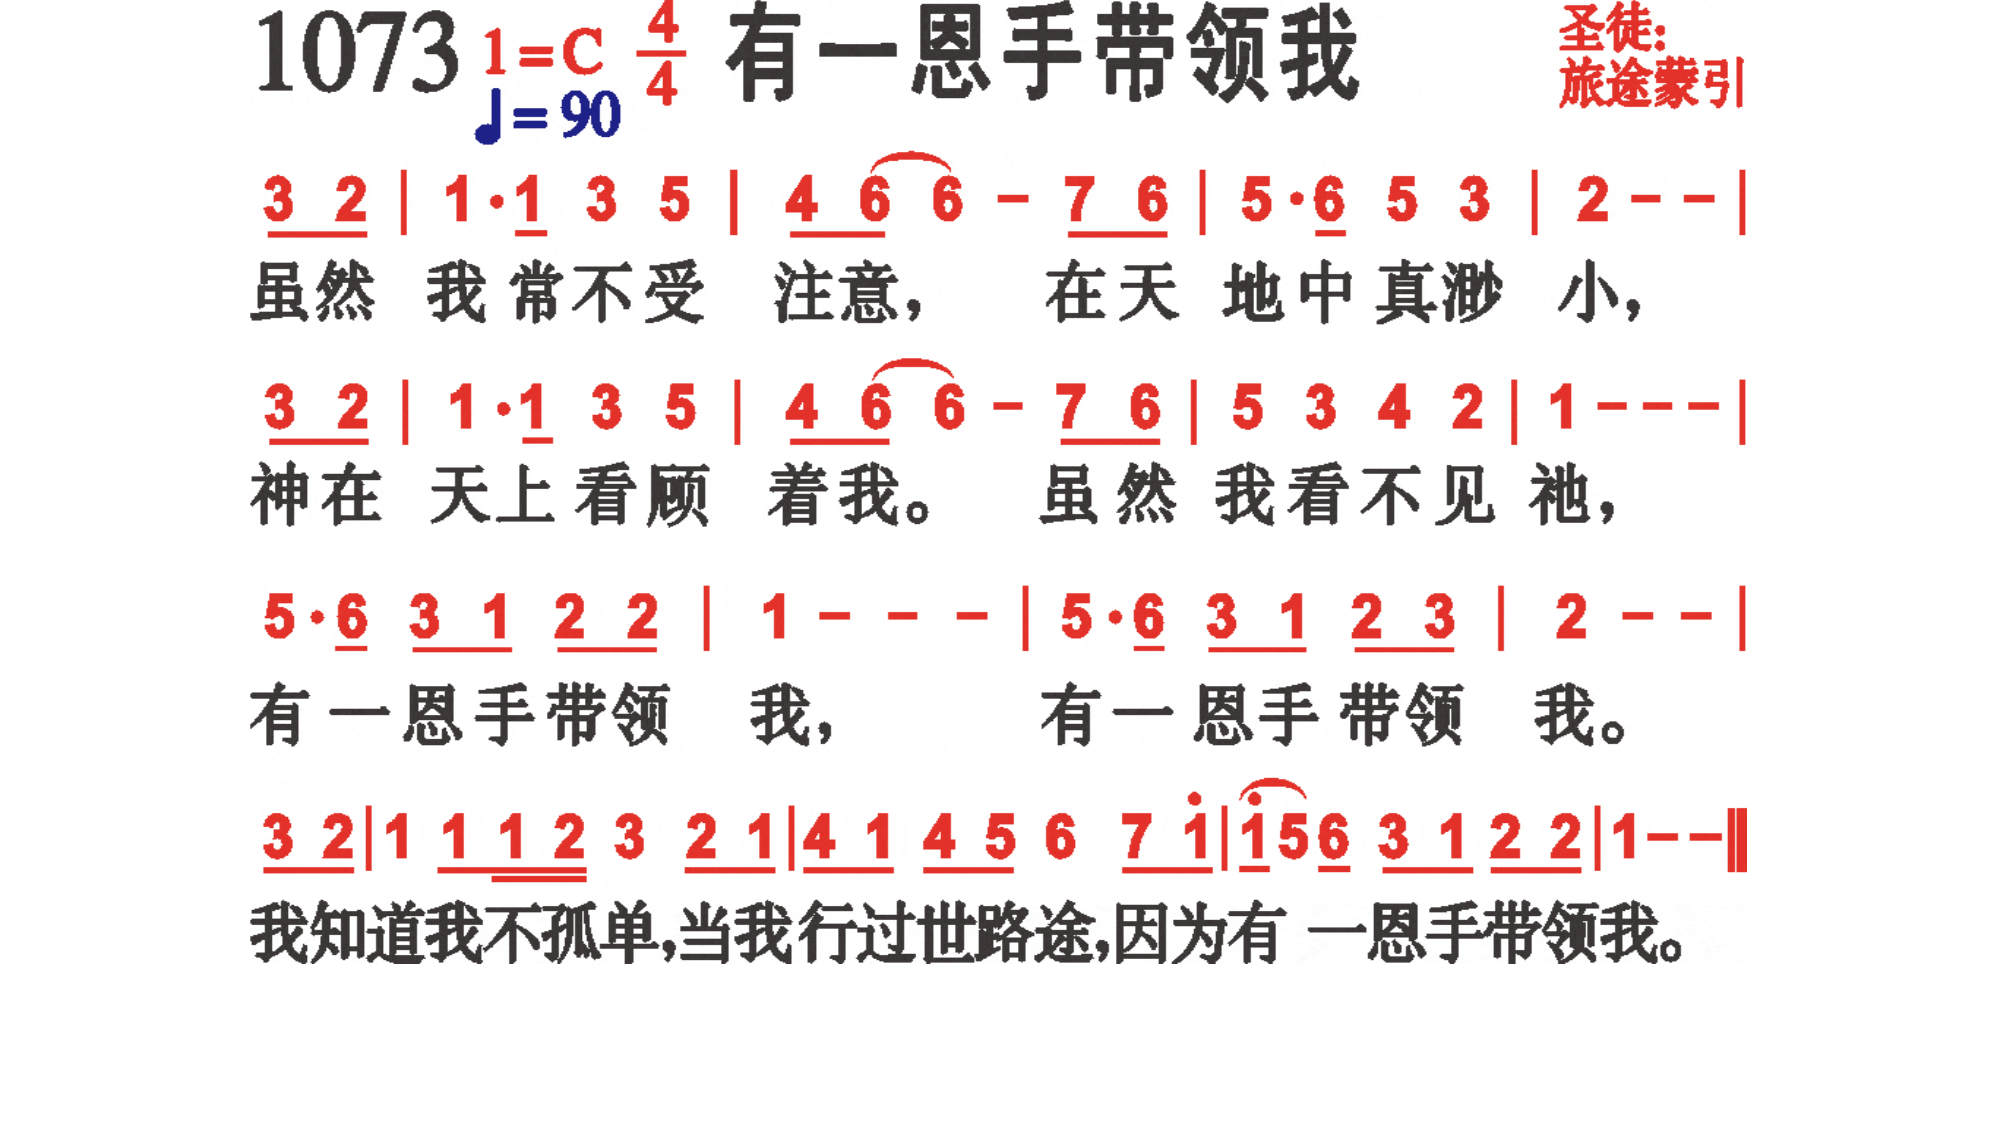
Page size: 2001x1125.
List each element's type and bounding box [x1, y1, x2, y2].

picture [249, 0, 1747, 965]
